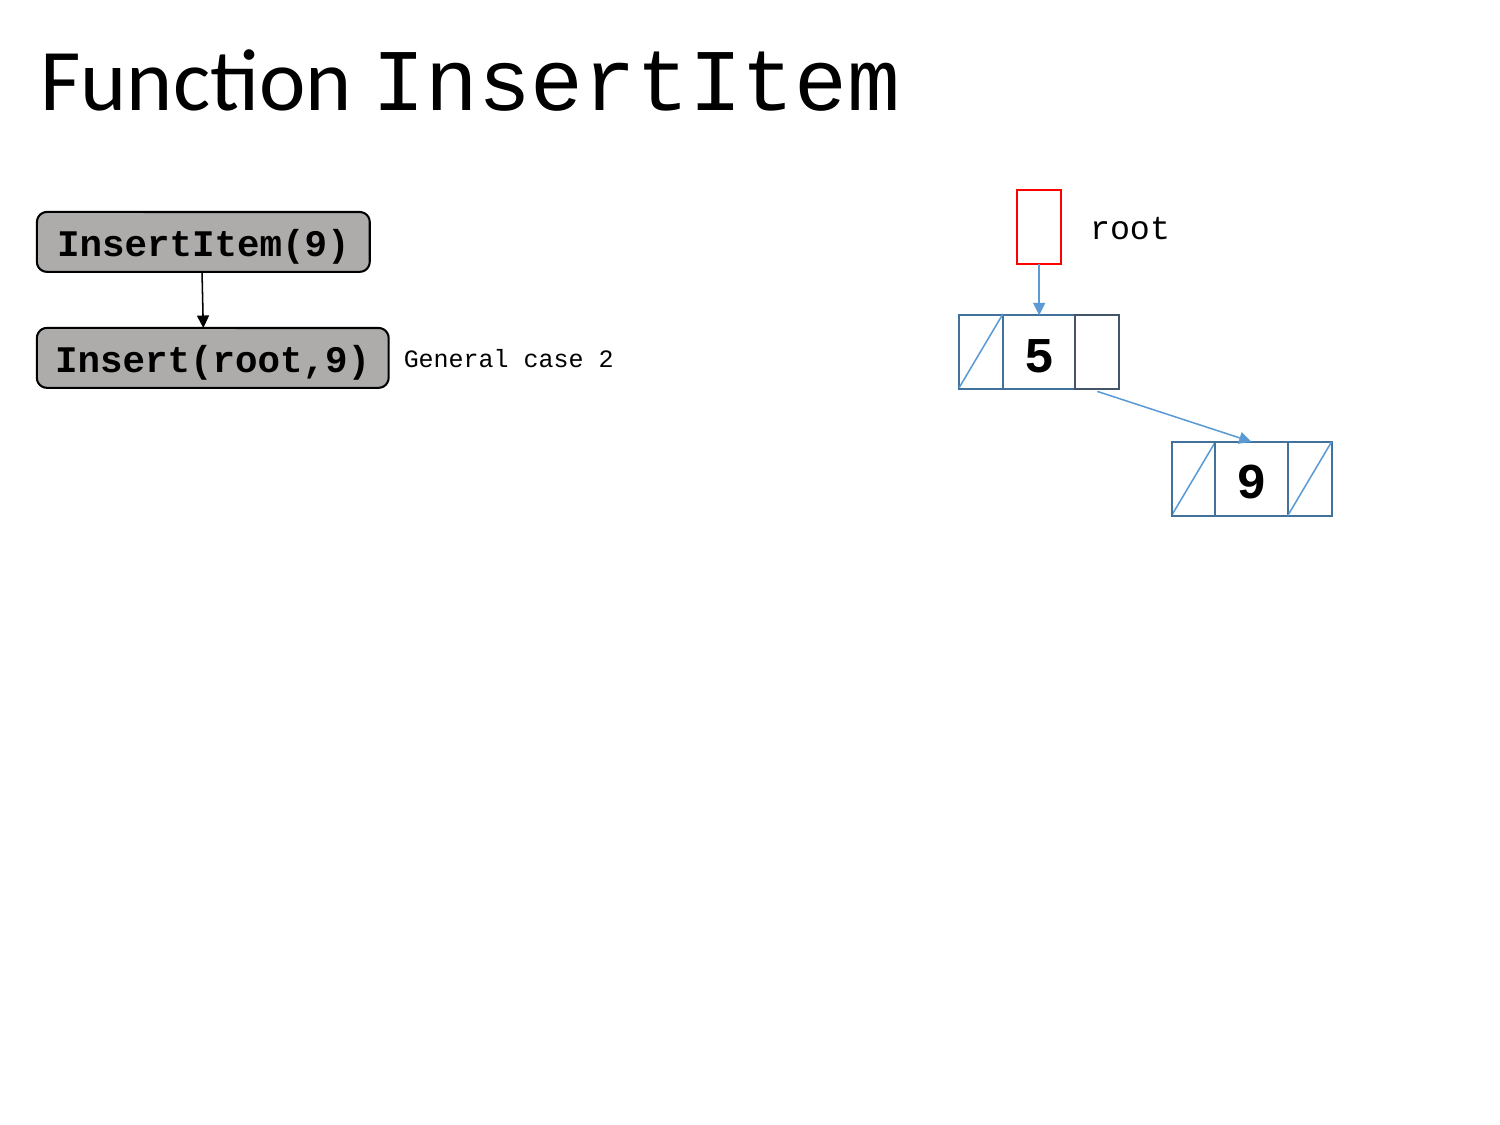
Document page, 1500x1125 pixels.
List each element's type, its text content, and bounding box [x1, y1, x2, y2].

text_box [1017, 189, 1062, 264]
text_box 5 [1005, 315, 1075, 390]
text_box 9 [1219, 441, 1287, 516]
text_box Insert(root,9) [36, 327, 389, 388]
text_box General case 2 [388, 335, 652, 381]
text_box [1097, 391, 1252, 442]
text_box [1075, 315, 1120, 390]
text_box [958, 313, 1004, 388]
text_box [1287, 441, 1332, 516]
text_box root [1075, 198, 1194, 254]
title Function InsertItem [25, 26, 1469, 138]
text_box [1171, 449, 1216, 516]
text_box InsertItem(9) [36, 211, 370, 272]
